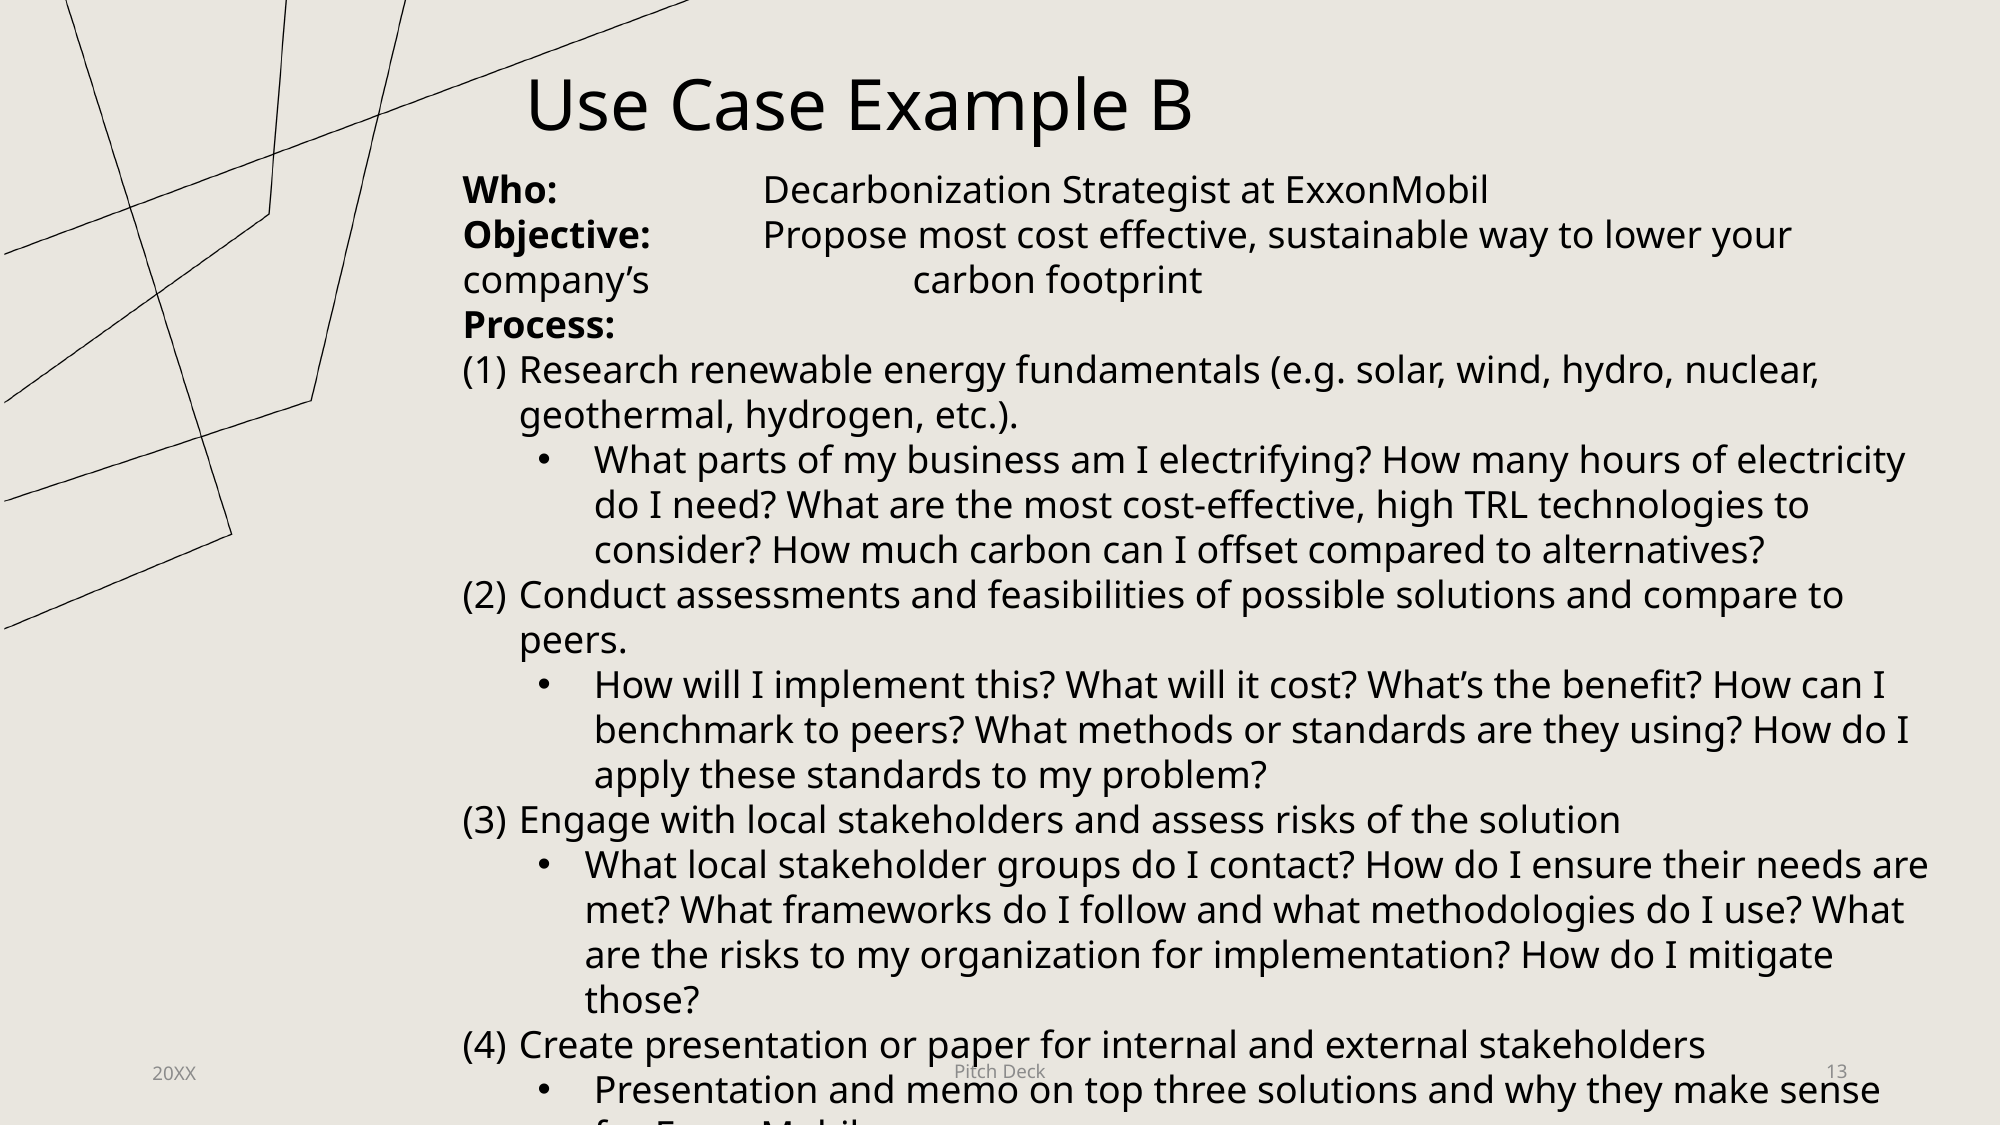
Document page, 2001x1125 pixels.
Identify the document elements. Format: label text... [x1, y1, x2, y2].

text_box Use Case Example B [510, 52, 1983, 152]
text_box Who: Decarbonization Strategist at ExxonMobil Objective: Propose most cost effective, sustainable way to lower your company’s carbon footprint Process: Research renewable energy fundamentals (e.g. solar, wind, hydro, nuclear, geothermal, hydrogen, etc.). What parts of my business am I electrifying? How many hours of electricity do I need? What are the most cost-effective, high TRL technologies to consider? How much carbon can I offset compared to alternatives? Conduct assessments and feasibilities of possible solutions and compare to peers. How will I implement this? What will it cost? What’s the benefit? How can I benchmark to peers? What methods or standards are they using? How do I apply these standards to my problem? Engage with local stakeholders and assess risks of the solution What local stakeholder groups do I contact? How do I ensure their needs are met? What frameworks do I follow and what methodologies do I use? What are the risks to my organization for implementation? How do I mitigate those? Create presentation or paper for internal and external stakeholders Presentation and memo on top three solutions and why they make sense for ExxonMobil [447, 158, 1958, 1125]
picture [4, 0, 721, 642]
slide_number 20XX [137, 1042, 447, 1103]
